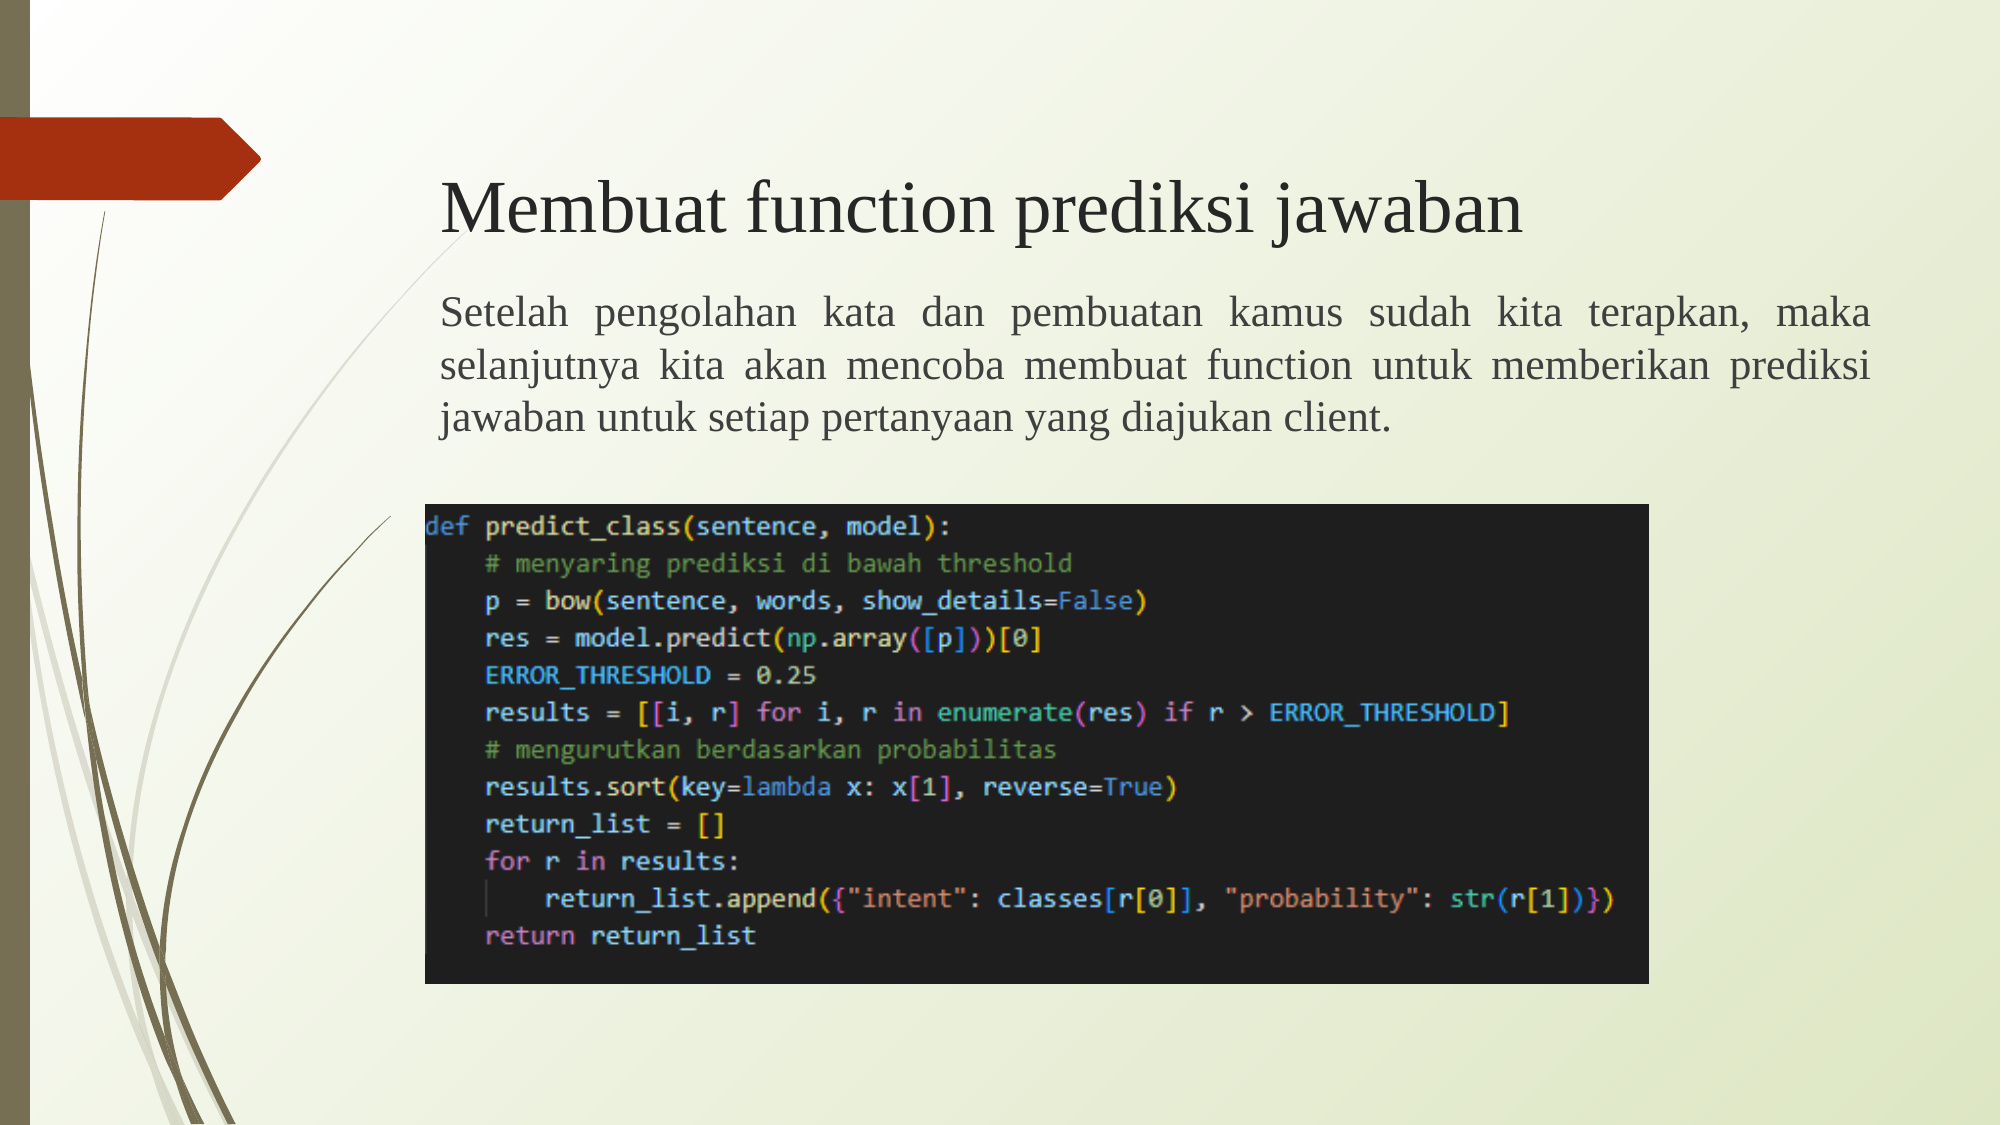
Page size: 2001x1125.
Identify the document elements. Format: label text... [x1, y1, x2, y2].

title Membuat function prediksi jawaban [425, 149, 1887, 257]
list Setelah pengolahan kata dan pembuatan kamus sudah kita terapkan, maka selanjutnya kita akan mencoba membuat function untuk memberikan prediksi jawaban untuk setiap pertanyaan yang diajukan client. [424, 275, 1888, 970]
picture [425, 504, 1649, 984]
